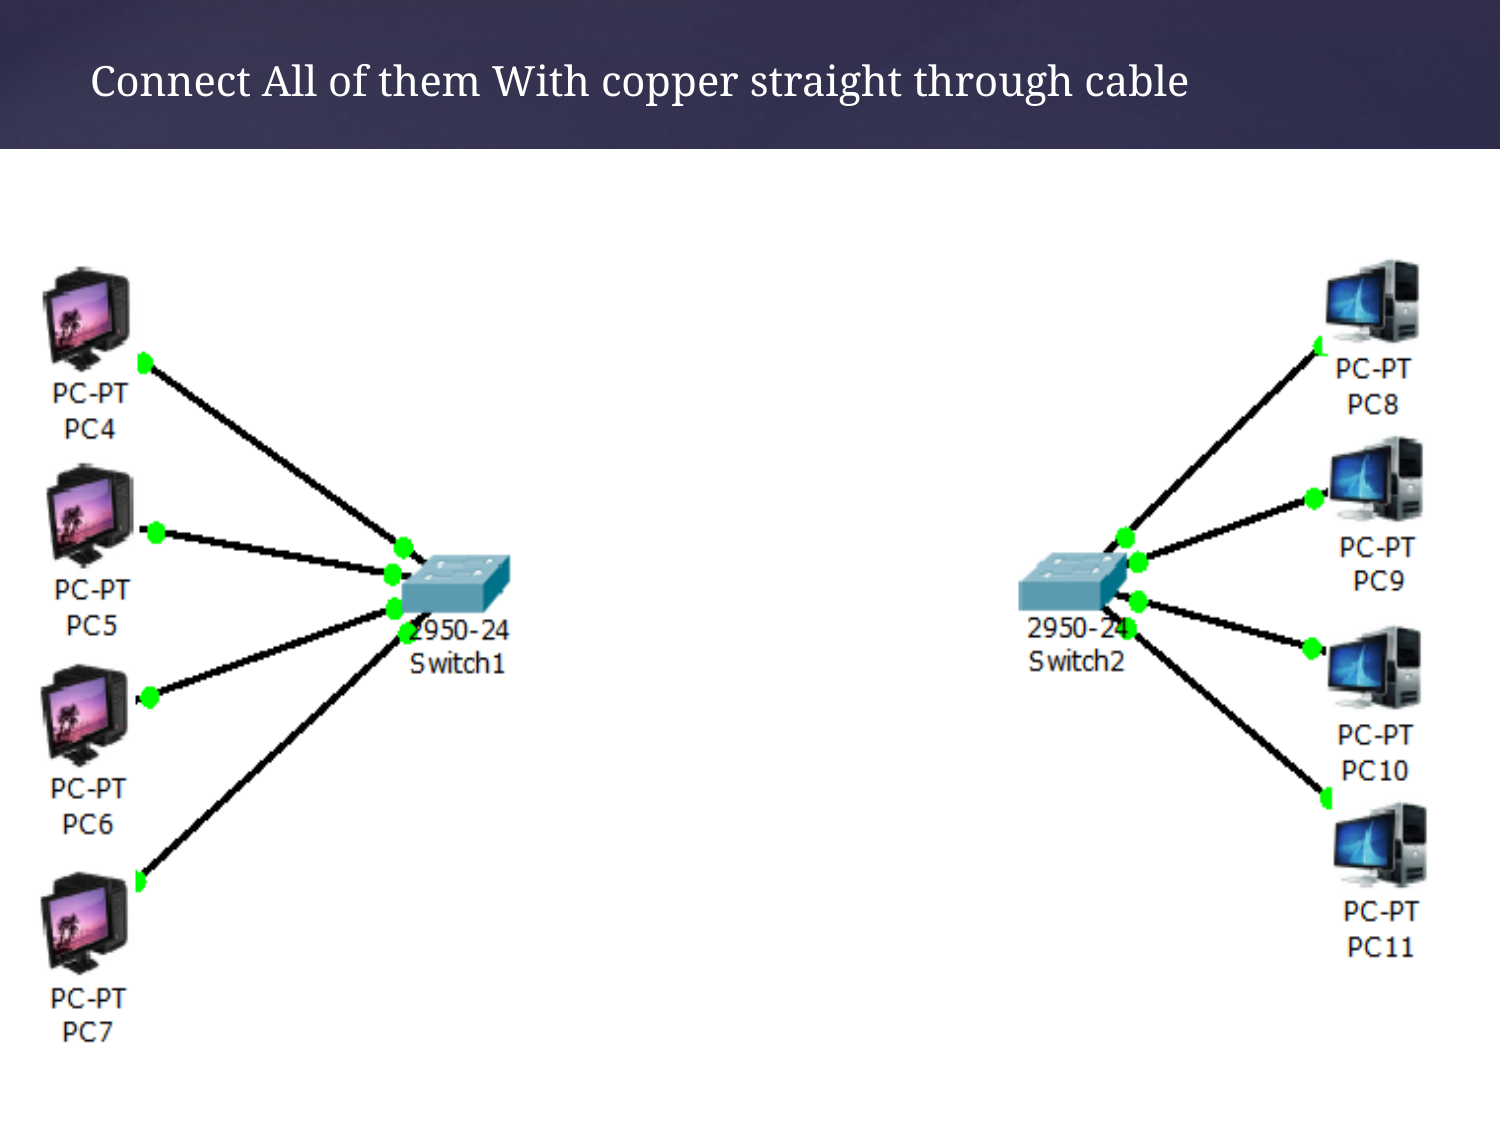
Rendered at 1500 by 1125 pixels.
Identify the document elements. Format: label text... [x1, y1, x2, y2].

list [0, 149, 1500, 1125]
title Connect All of them With copper straight through cable [75, 45, 1425, 113]
